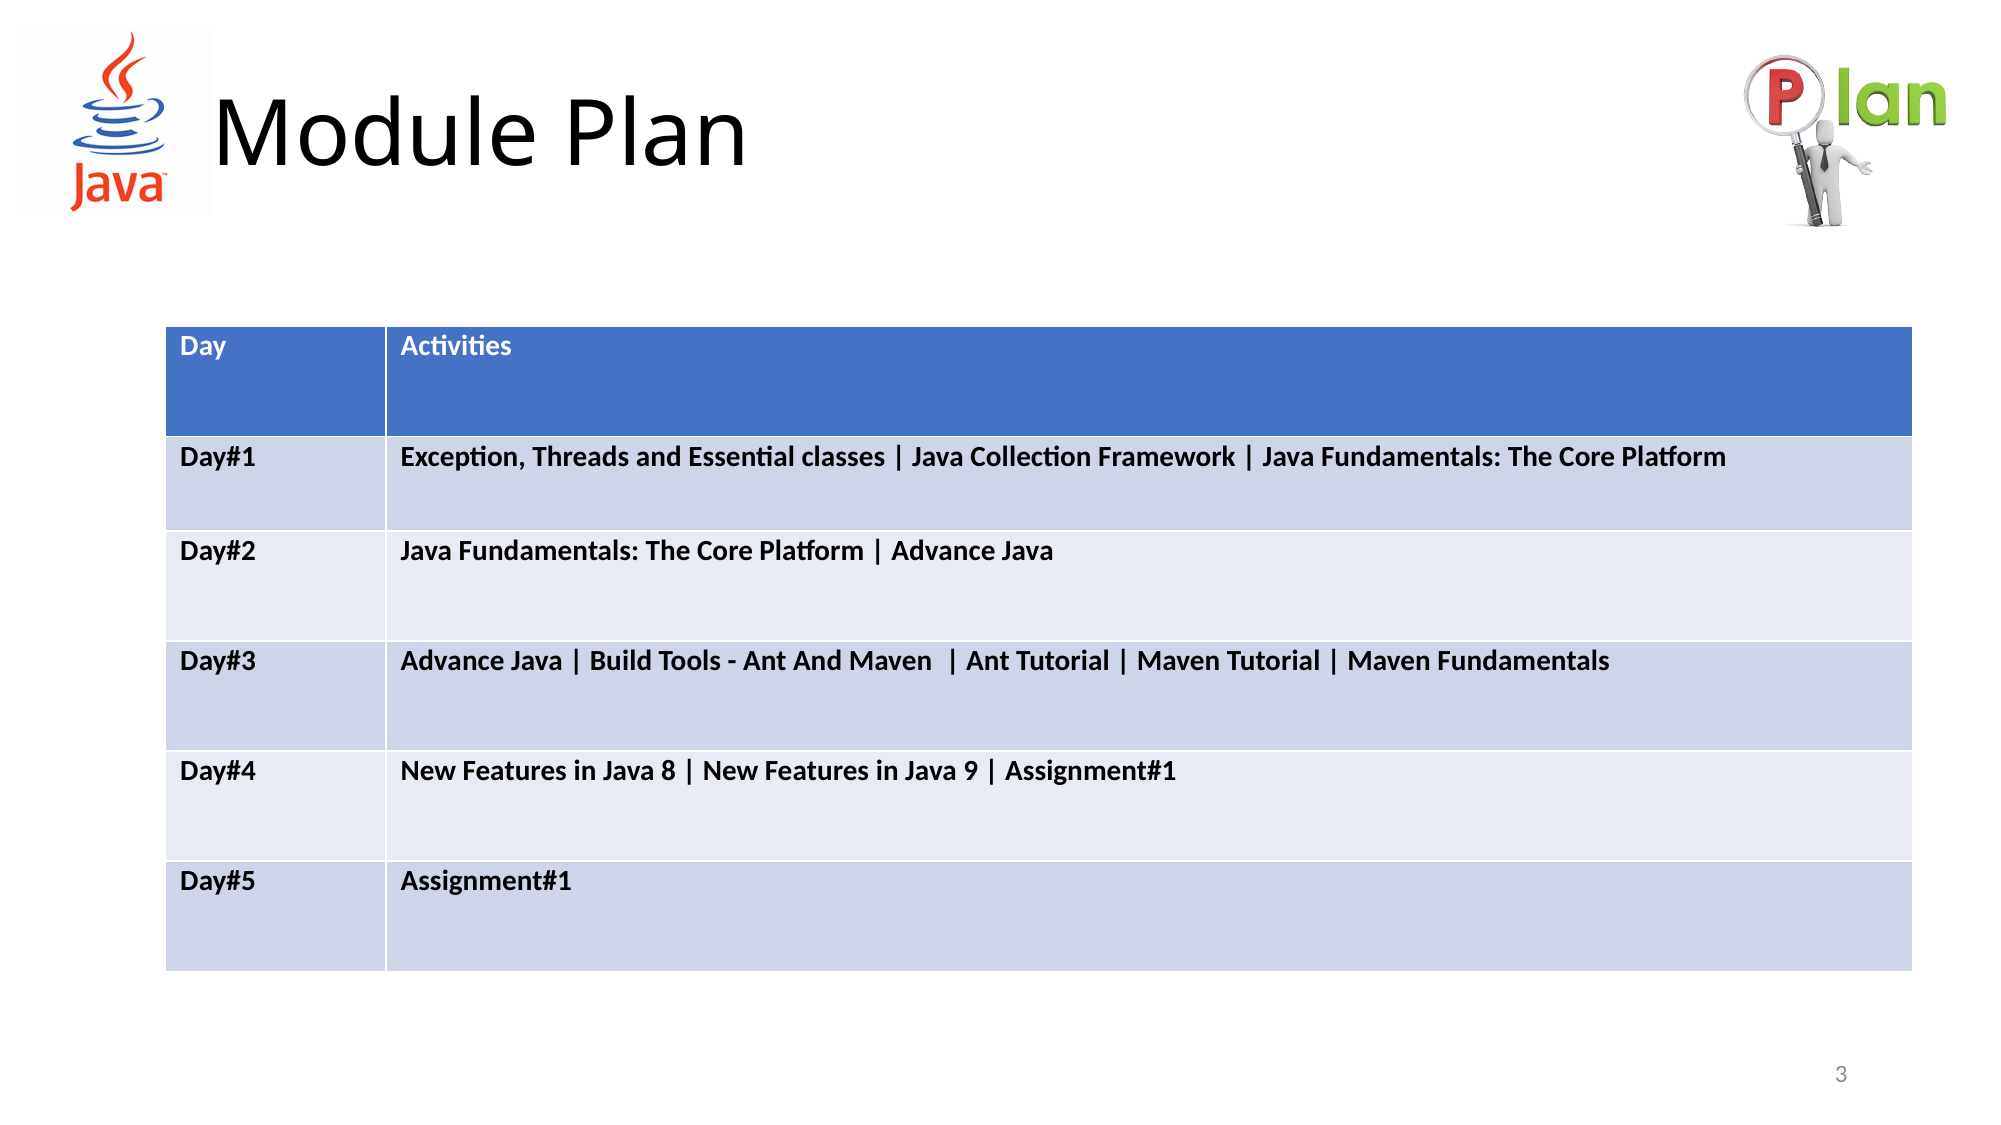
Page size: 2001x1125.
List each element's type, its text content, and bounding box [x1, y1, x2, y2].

table_cell Exception, Threads and Essential classes | Java Collection Framework | Java Fundamentals: The Core Platform [387, 437, 1912, 530]
table_cell Day#3 [166, 642, 385, 750]
table_cell Day#1 [166, 437, 385, 530]
title Module Plan [196, 25, 1712, 246]
table_cell Day#4 [166, 752, 385, 860]
picture [1713, 26, 1977, 256]
table_cell New Features in Java 8 | New Features in Java 9 | Assignment#1 [387, 752, 1912, 860]
table_cell Java Fundamentals: The Core Platform | Advance Java [387, 532, 1912, 640]
table_header Day [166, 327, 385, 436]
table_cell Day#2 [166, 532, 385, 640]
slide_number 3 [1412, 1042, 1863, 1103]
picture [23, 26, 213, 216]
table_cell Advance Java | Build Tools - Ant And Maven | Ant Tutorial | Maven Tutorial | Maven Fundamentals [387, 642, 1912, 750]
table_header Activities [387, 327, 1912, 436]
text_box [86, 294, 1945, 941]
table_cell Assignment#1 [387, 862, 1912, 971]
table_cell Day#5 [166, 862, 385, 971]
